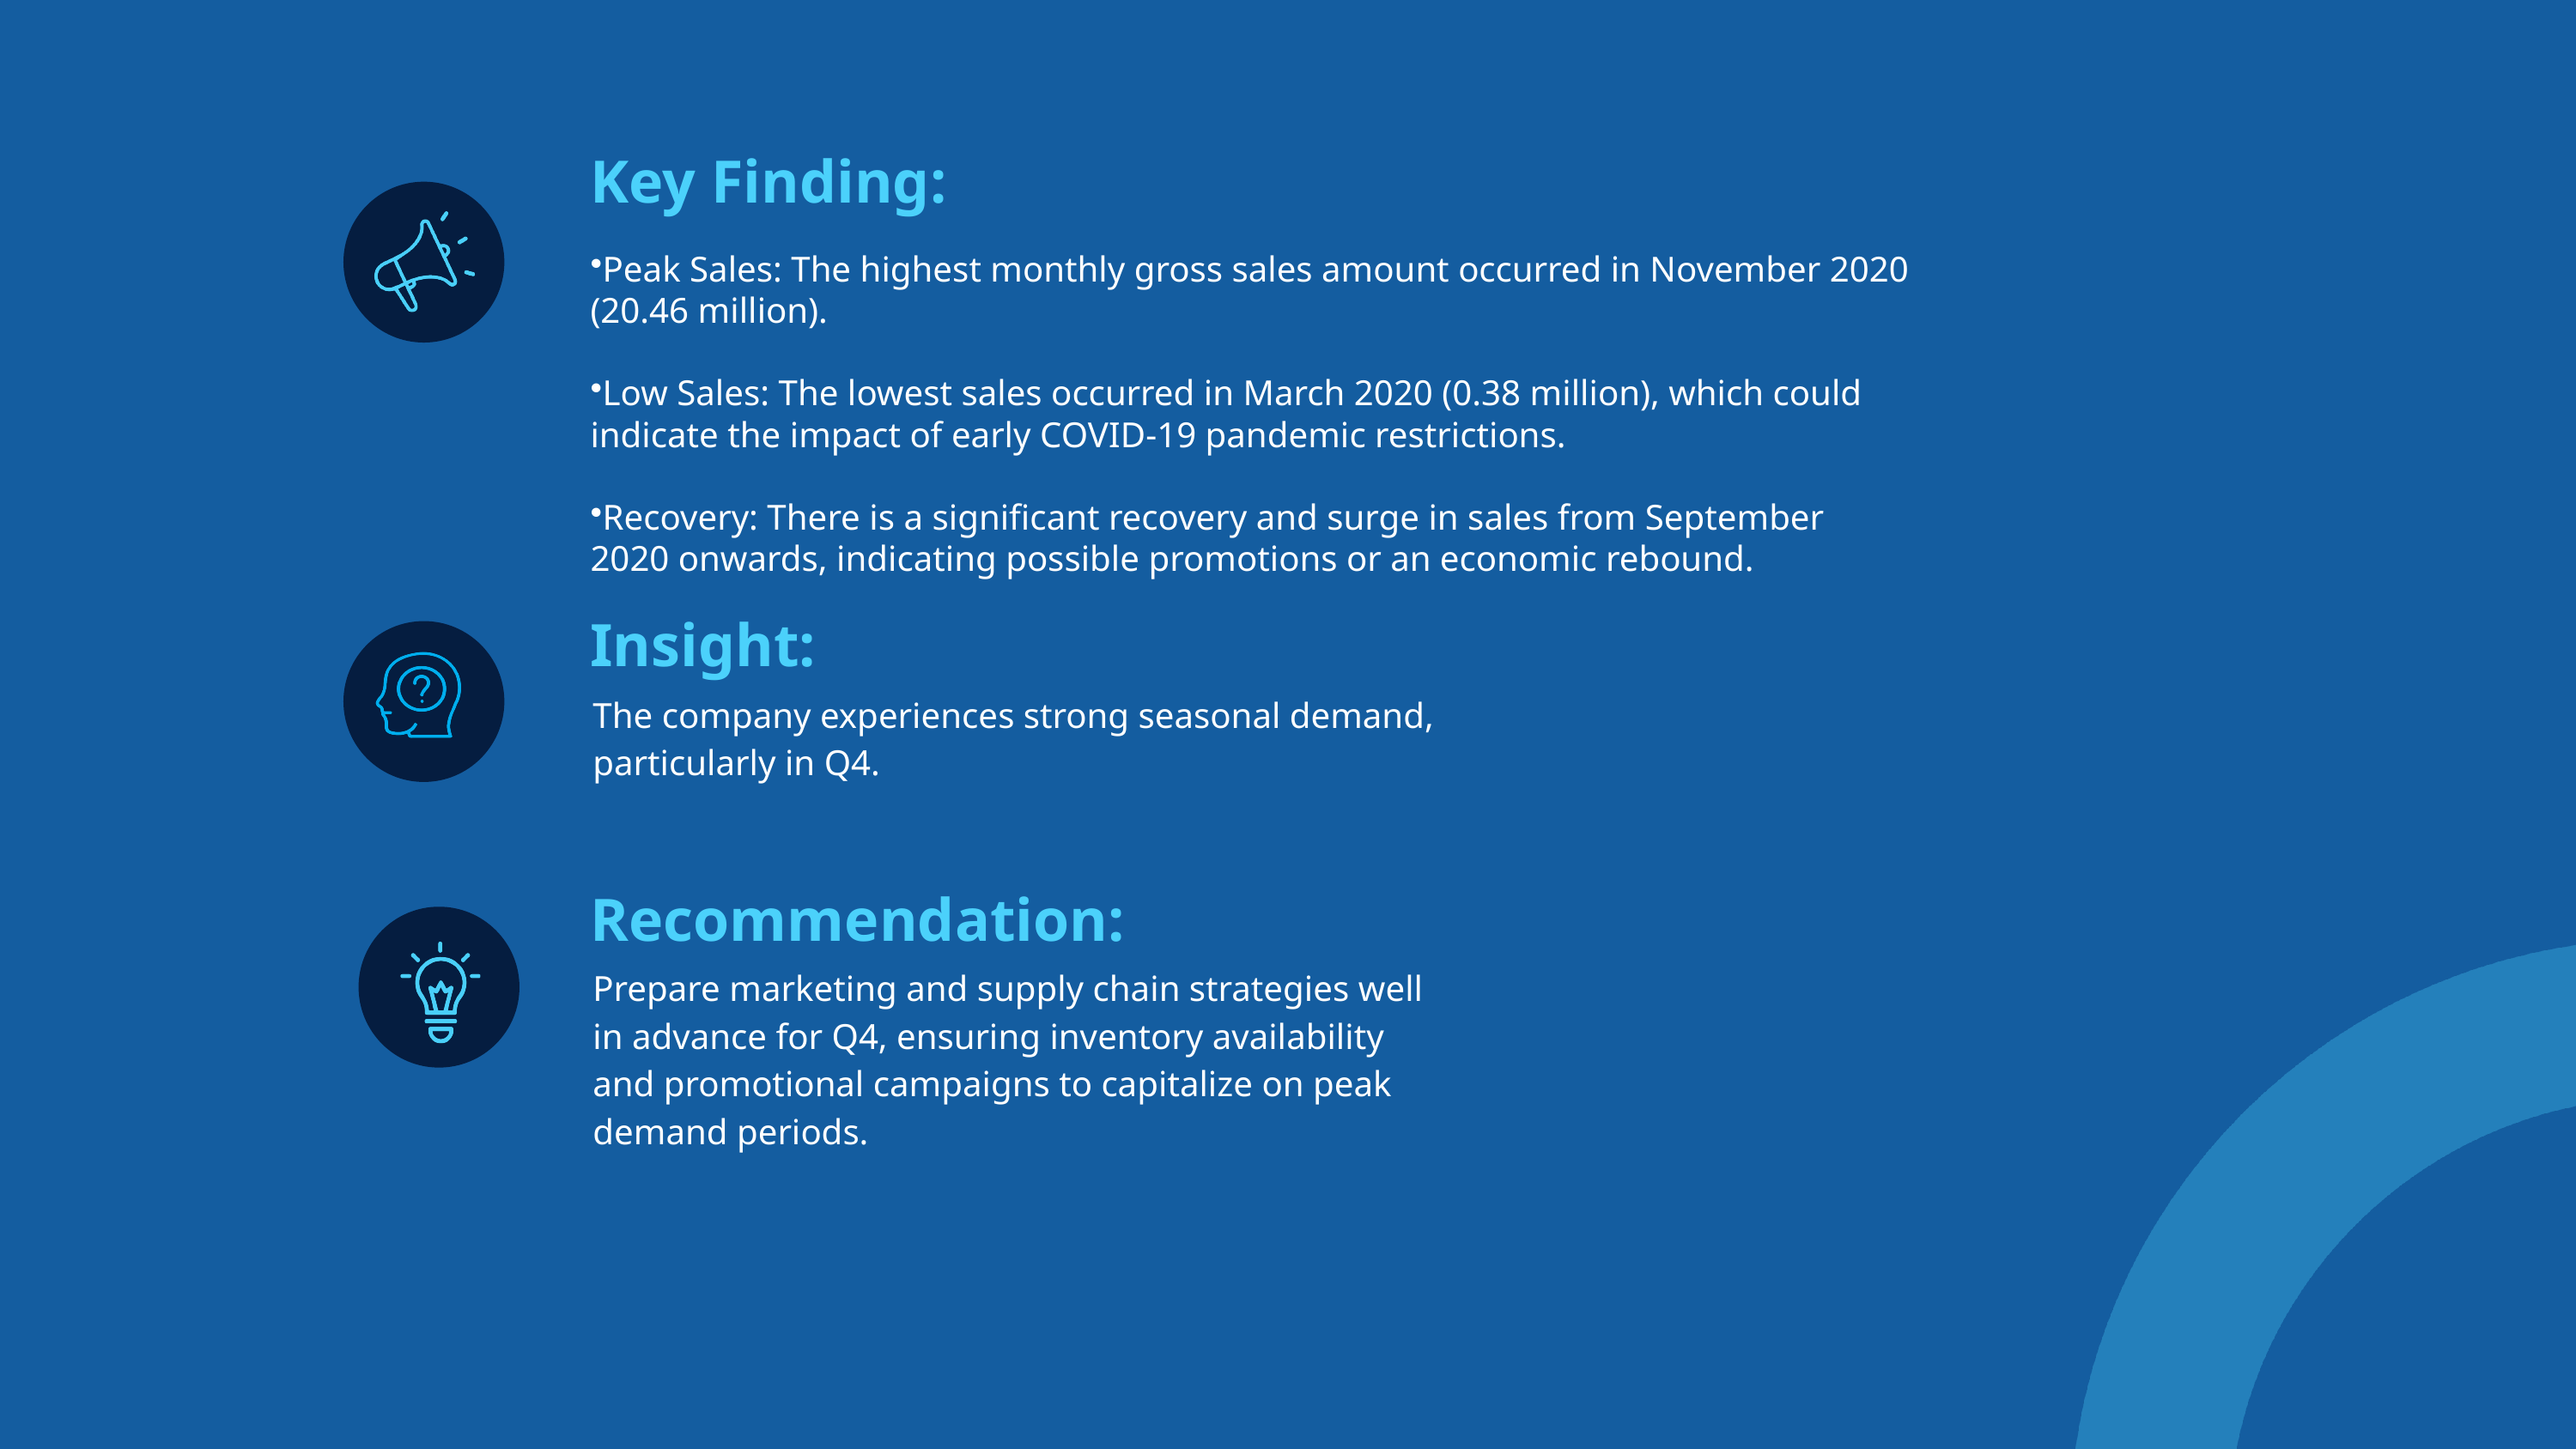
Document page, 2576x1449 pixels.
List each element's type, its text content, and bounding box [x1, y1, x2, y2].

text_box [2069, 938, 2576, 1449]
text_box Prepare marketing and supply chain strategies well in advance for Q4, ensuring inventory availability and promotional campaigns to capitalize on peak demand periods. [592, 961, 1441, 1152]
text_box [358, 906, 520, 1068]
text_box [343, 621, 914, 804]
text_box Insight: [590, 598, 1211, 680]
text_box Recommendation: [590, 872, 1211, 954]
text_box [343, 181, 505, 343]
text_box Peak Sales: The highest monthly gross sales amount occurred in November 2020 (20.46 million). Low Sales: The lowest sales occurred in March 2020 (0.38 million), which could indicate the impact of early COVID-19 pandemic restrictions. Recovery: There is a significant recovery and surge in sales from September 2020 onwards, indicating possible promotions or an economic rebound. [590, 246, 1911, 579]
text_box The company experiences strong seasonal demand, particularly in Q4. [917, 687, 1441, 783]
text_box Key Finding: [590, 133, 1211, 215]
